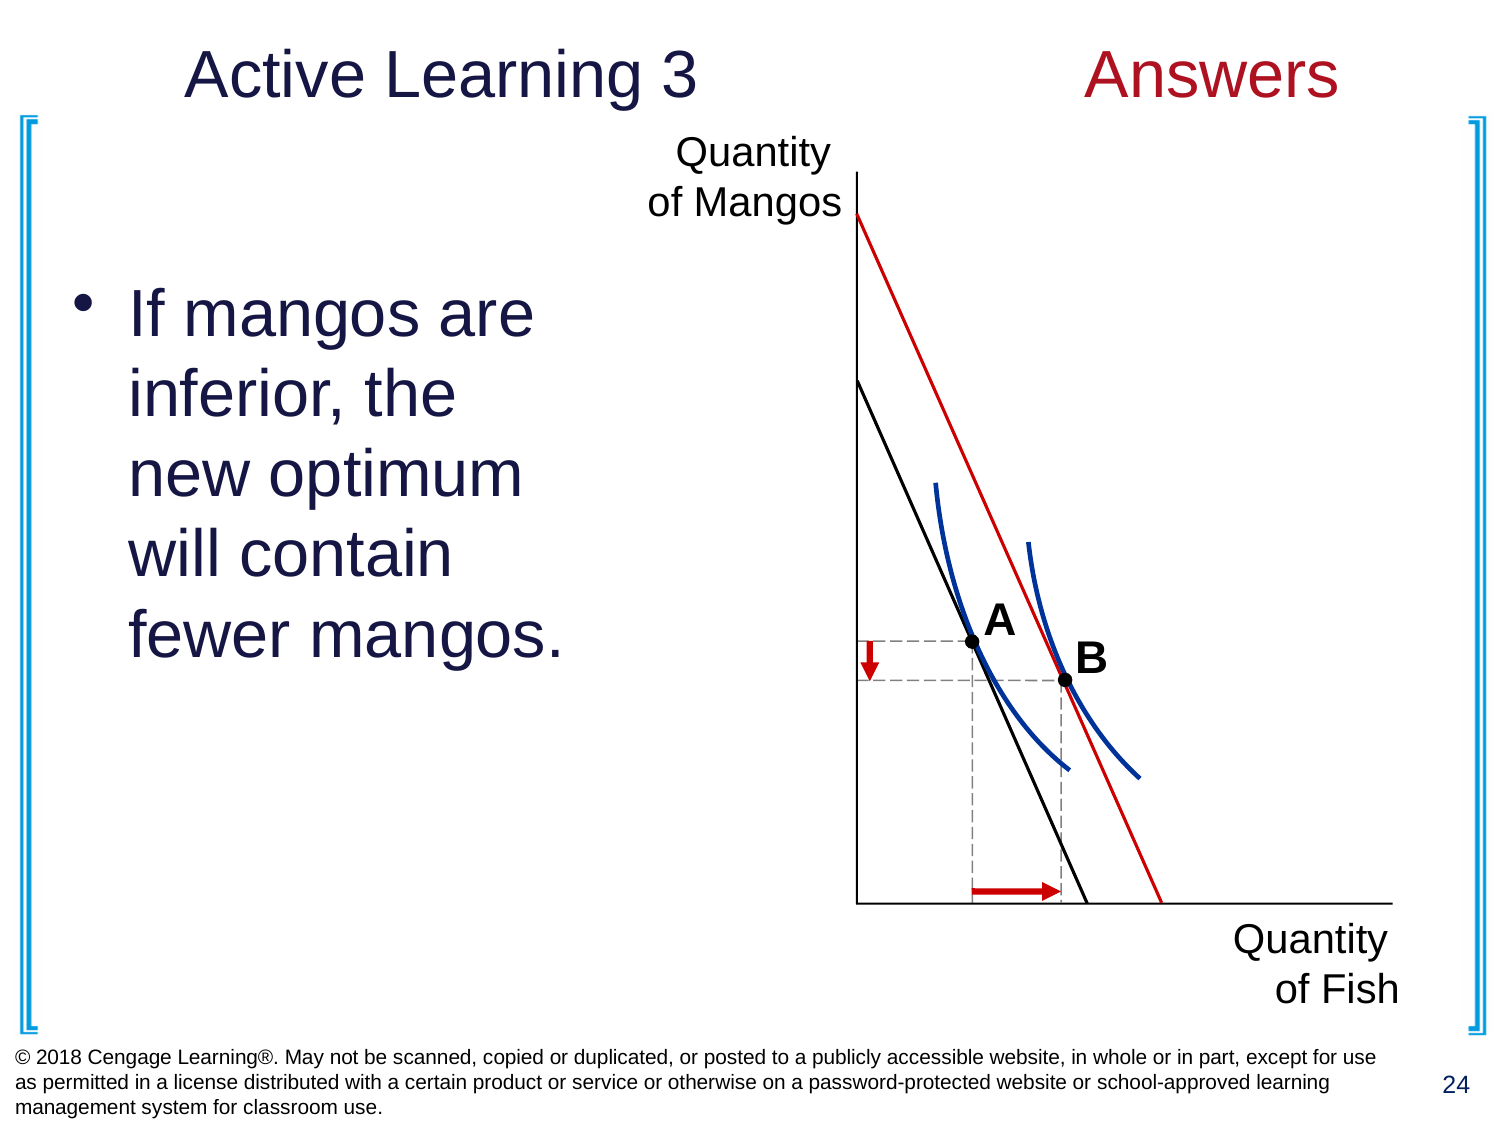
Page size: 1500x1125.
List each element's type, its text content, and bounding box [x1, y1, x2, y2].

picture [13, 113, 43, 1037]
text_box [964, 589, 1023, 650]
footer © 2018 Cengage Learning®. May not be scanned, copied or duplicated, or posted to a publicly accessible website, in whole or in part, except for use as permitted in a license distributed with a certain product or service or otherwise on a password-protected website or school-approved learning management system for classroom use. [0, 1037, 1412, 1125]
picture [1463, 125, 1493, 1037]
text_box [614, 124, 1401, 1012]
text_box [1028, 491, 1292, 779]
slide_number 24 [1412, 1060, 1500, 1125]
title Active Learning 3 Answers [24, 16, 1500, 125]
list If mangos are inferior, the new optimum will contain fewer mangos. [56, 262, 588, 1037]
